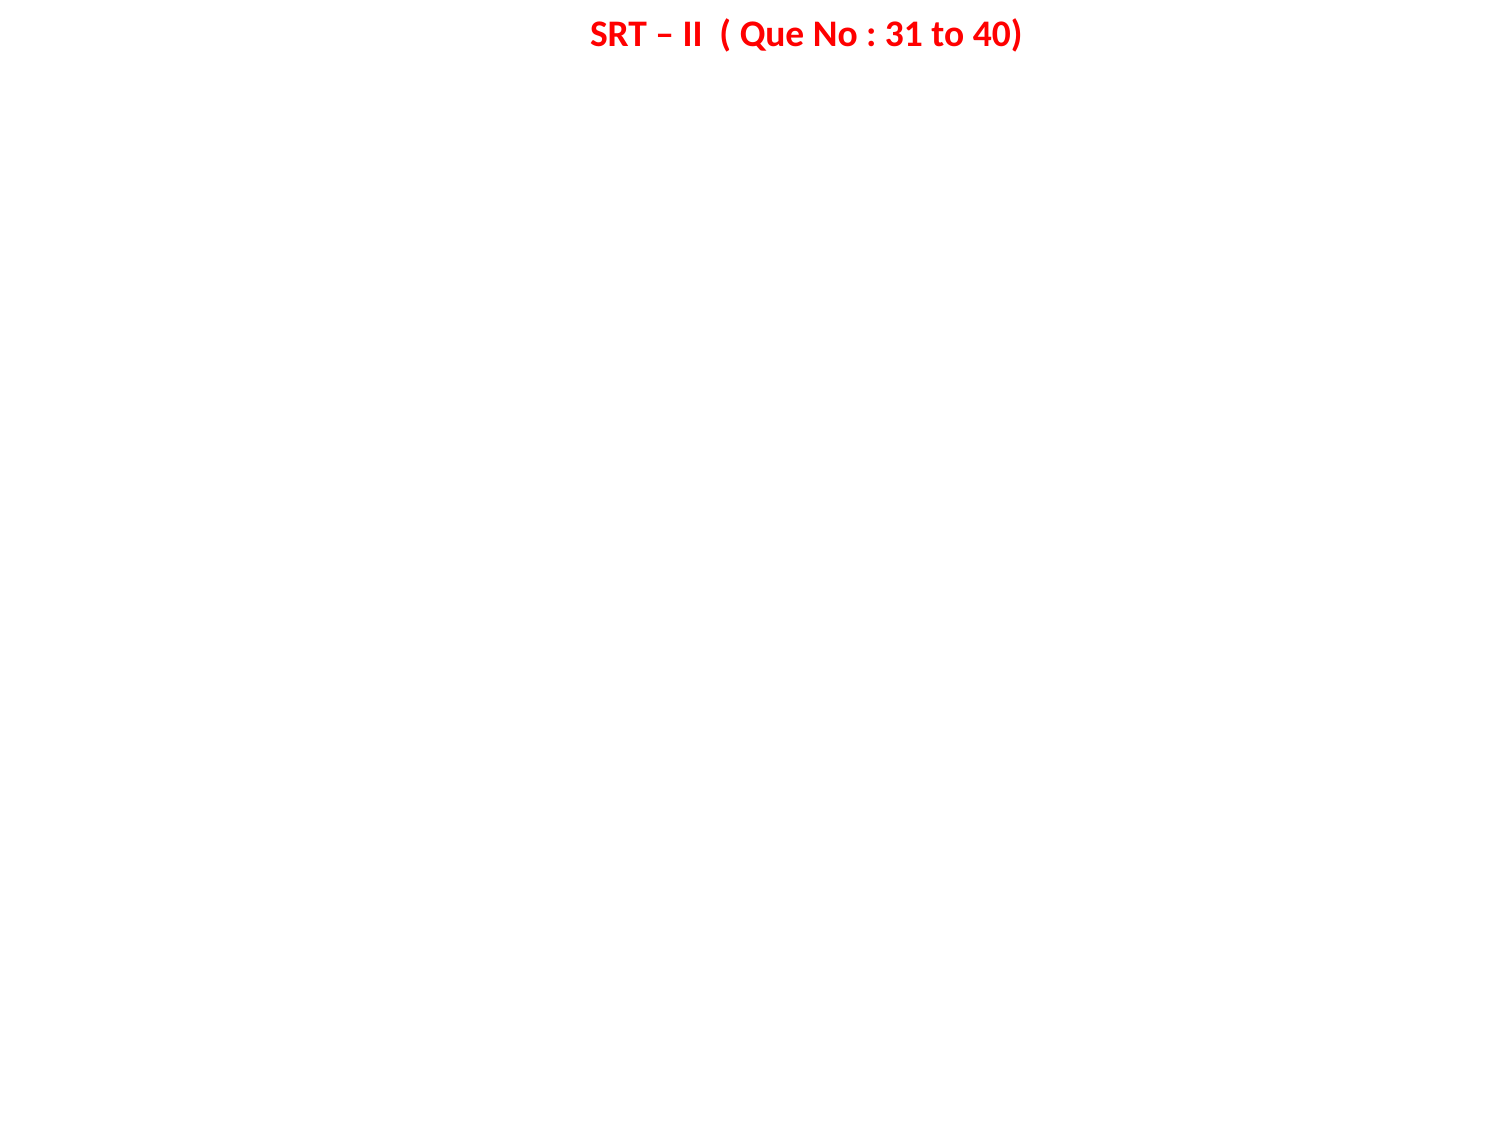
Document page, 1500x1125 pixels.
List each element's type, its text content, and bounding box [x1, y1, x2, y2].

text_box SRT – II ( Que No : 31 to 40) [575, 1, 1039, 62]
